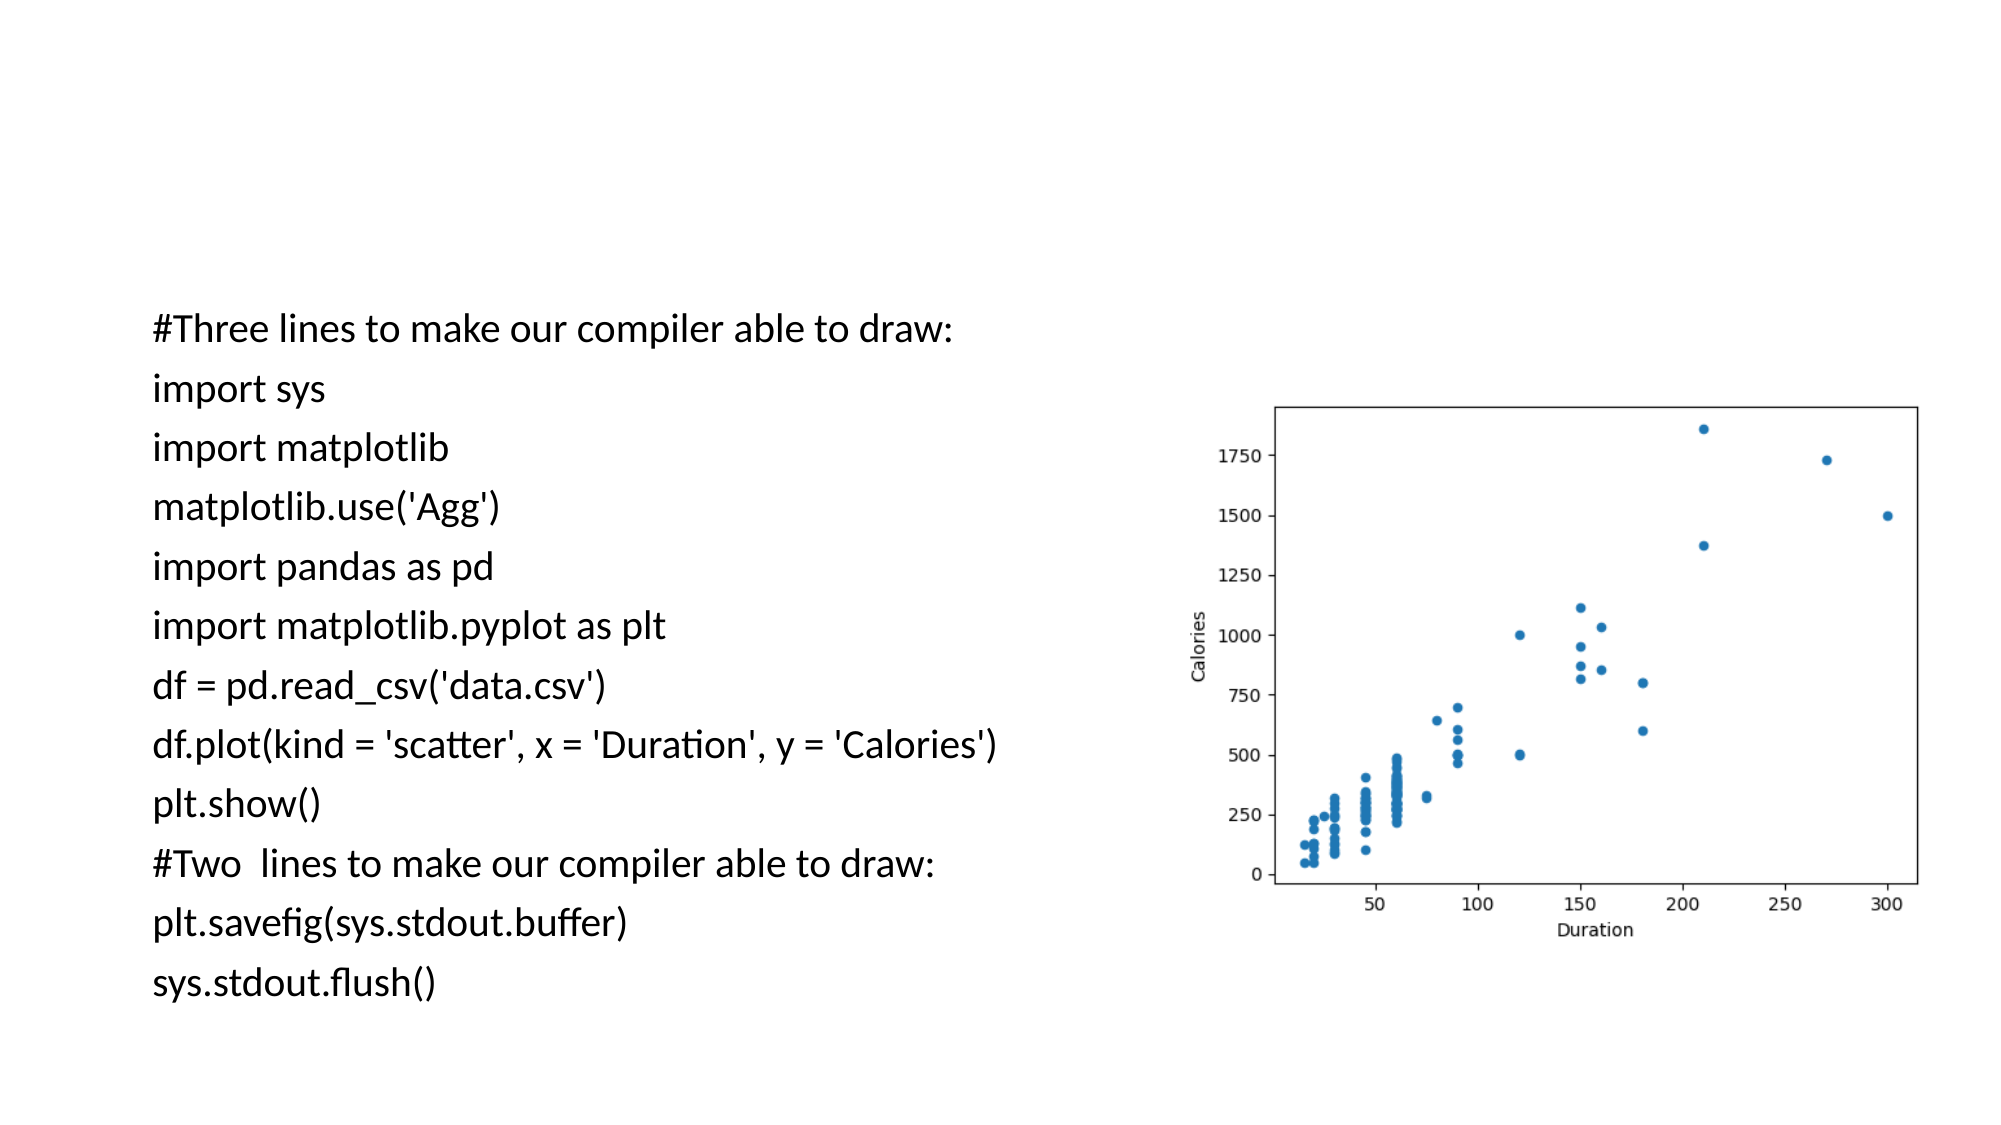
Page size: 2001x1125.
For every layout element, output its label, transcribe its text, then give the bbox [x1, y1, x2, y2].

picture [1171, 333, 2000, 952]
list #Three lines to make our compiler able to draw: import sys import matplotlib matplotlib.use('Agg') import pandas as pd import matplotlib.pyplot as plt df = pd.read_csv('data.csv') df.plot(kind = 'scatter', x = 'Duration', y = 'Calories') plt.show() #Two lines to make our compiler able to draw: plt.savefig(sys.stdout.buffer) sys.stdout.flush() [137, 299, 1863, 1014]
